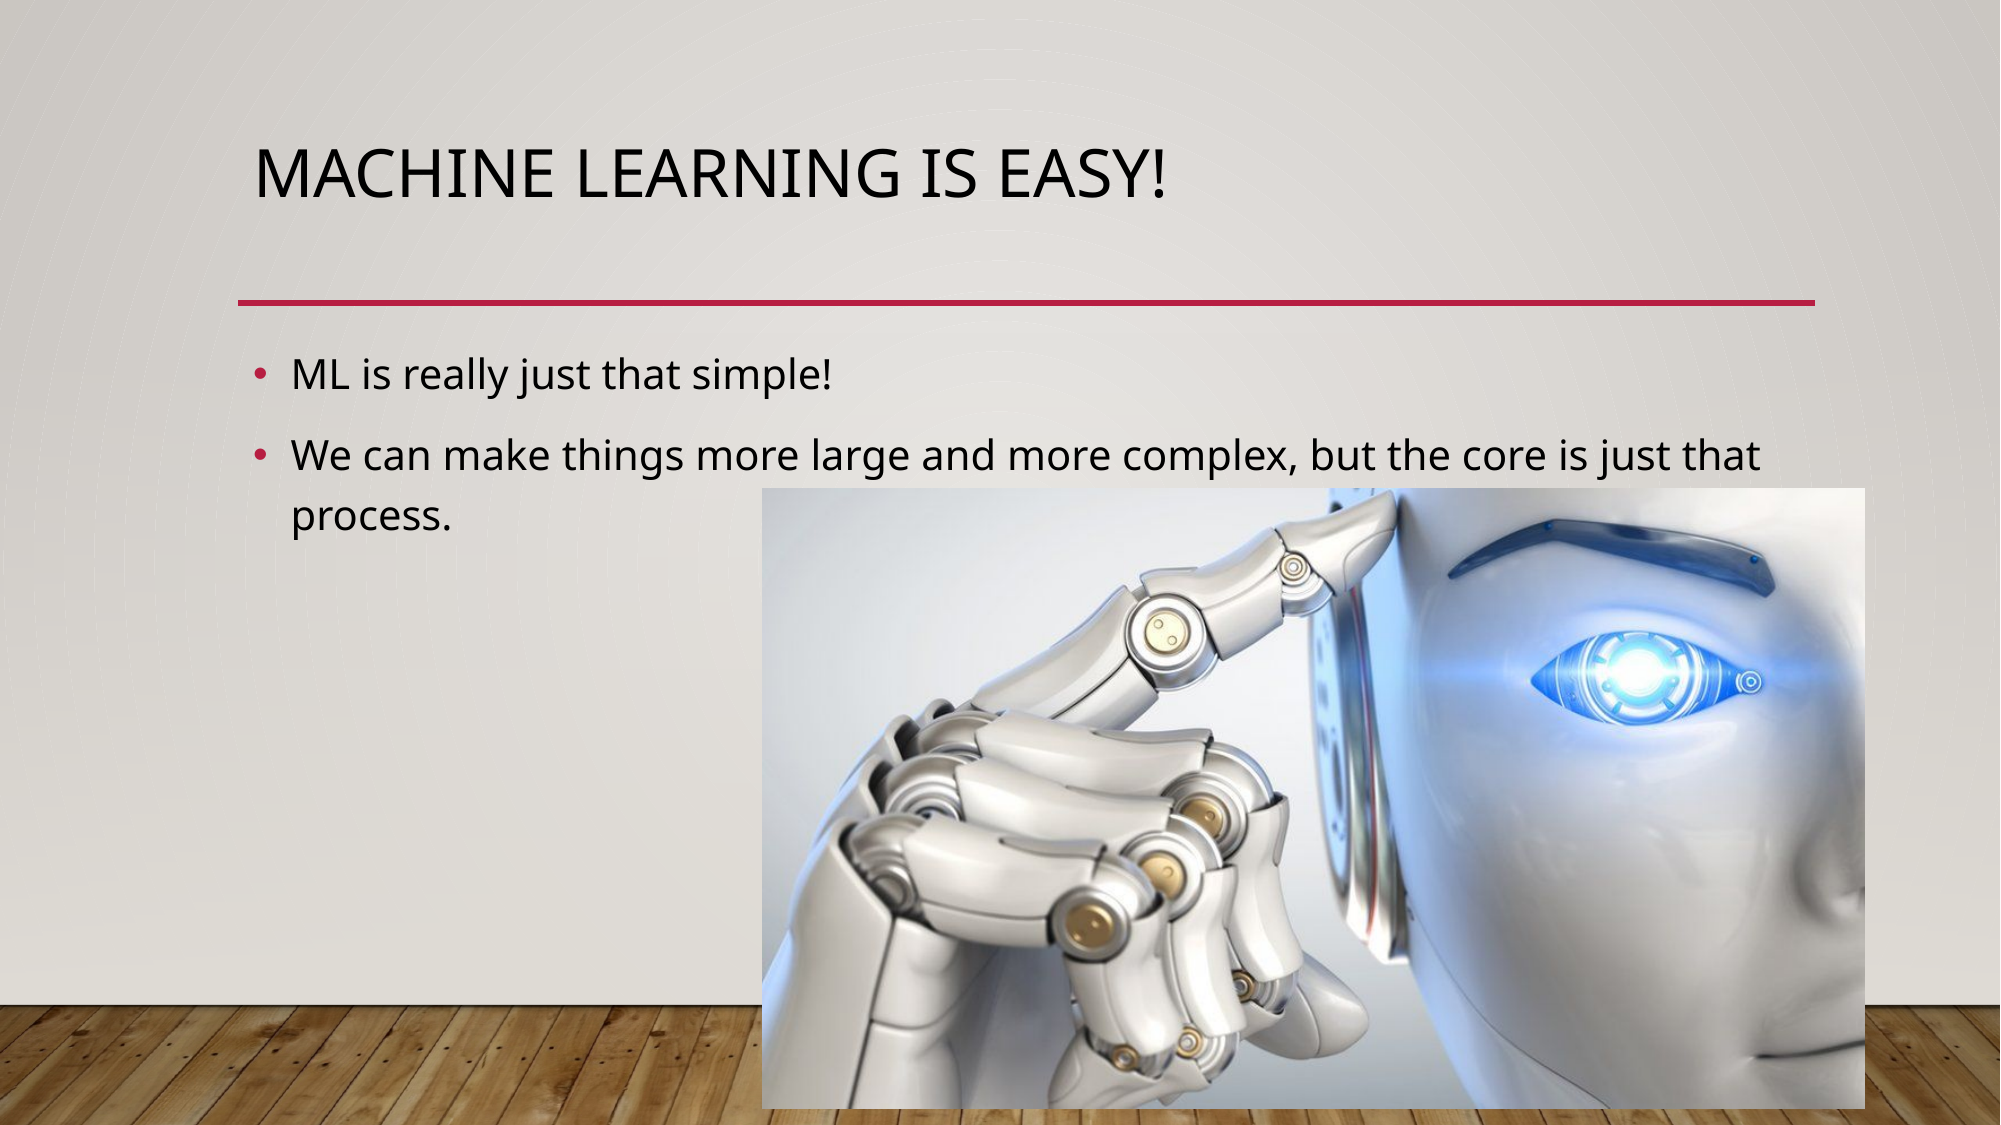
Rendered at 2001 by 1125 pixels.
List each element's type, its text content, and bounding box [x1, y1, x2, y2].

picture [0, 488, 2000, 1125]
title Machine Learning is Easy! [238, 131, 1814, 305]
list ML is really just that simple! We can make things more large and more complex, but the core is just that process. [238, 330, 1814, 897]
